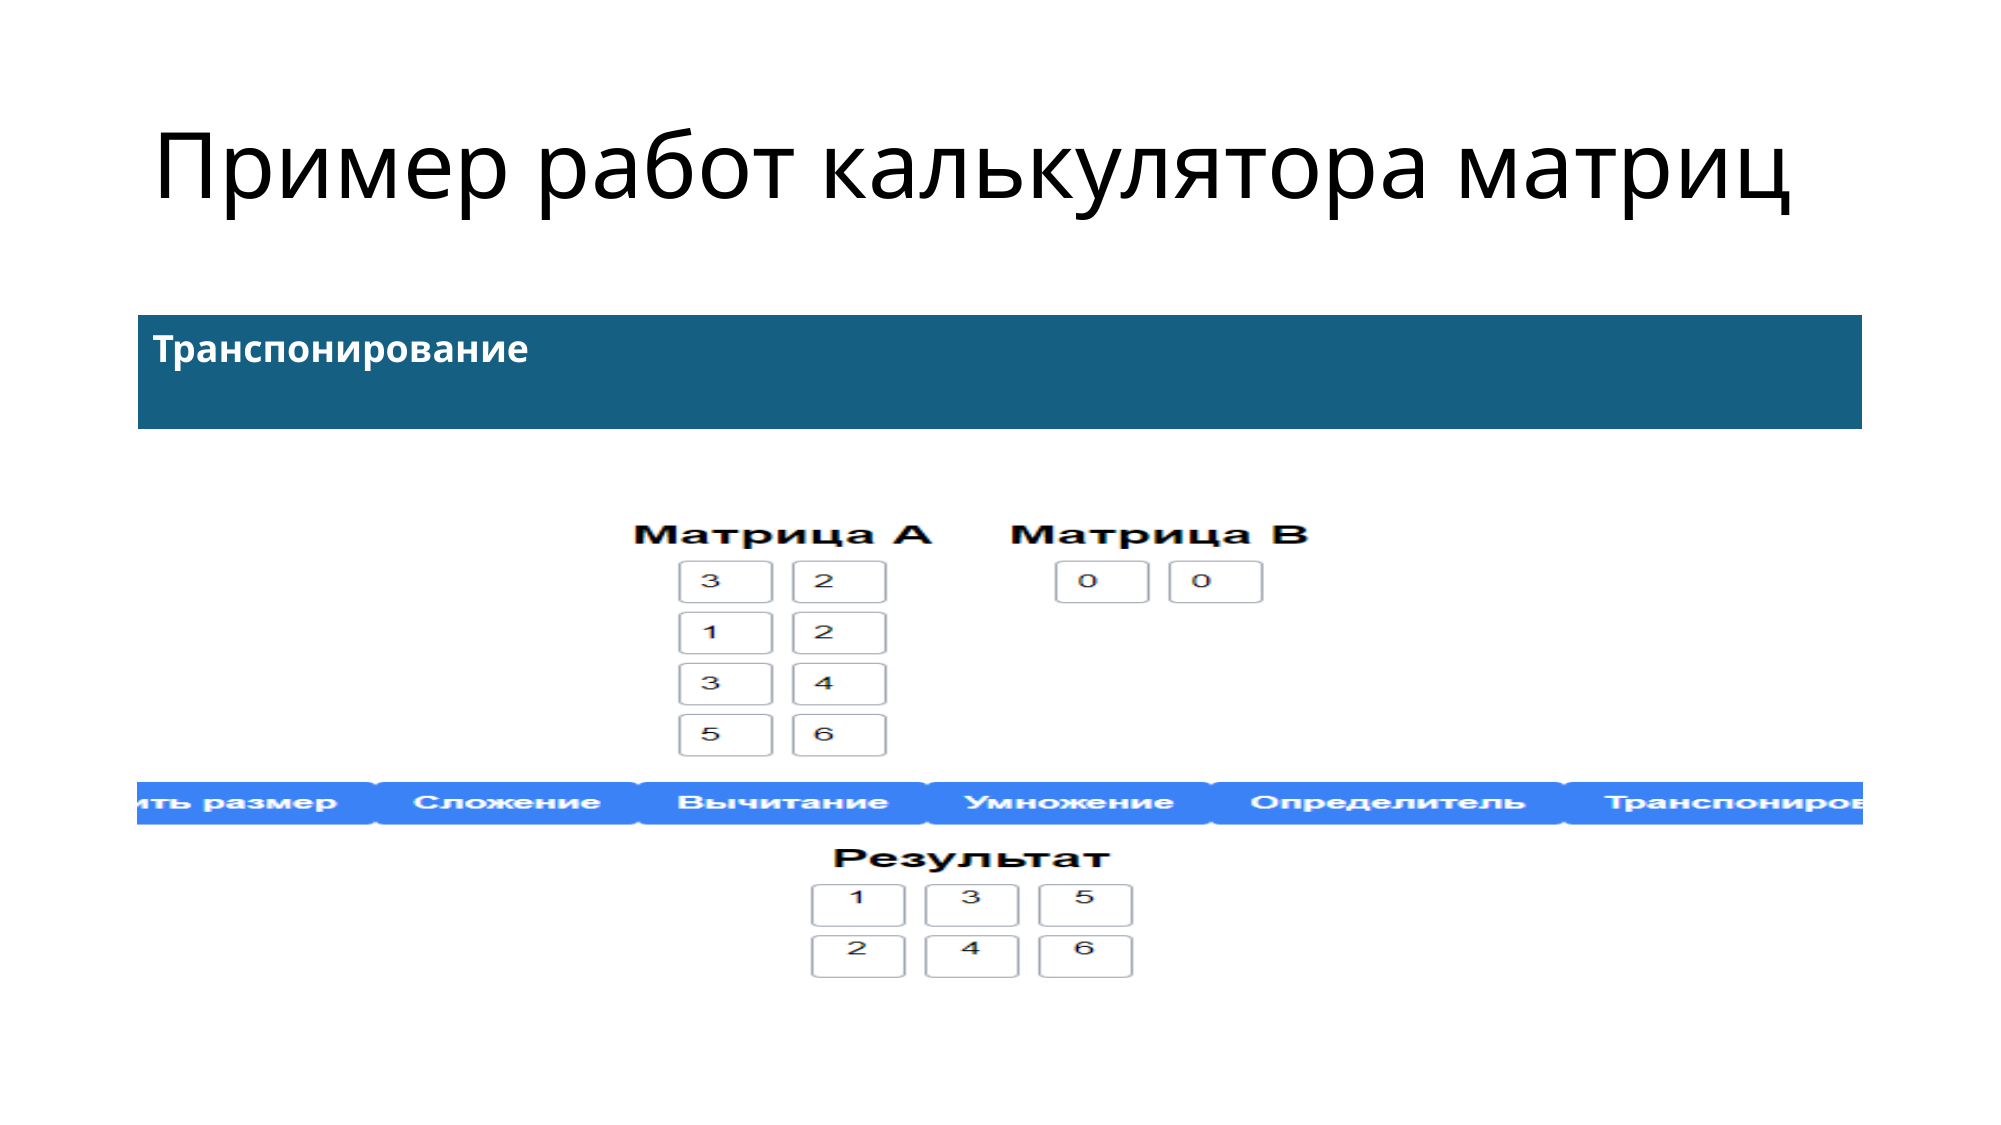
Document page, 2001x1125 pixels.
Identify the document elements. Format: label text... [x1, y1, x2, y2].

picture [136, 482, 1863, 1014]
title Пример работ калькулятора матриц [137, 59, 1863, 278]
table_header Транспонирование [138, 315, 1862, 429]
